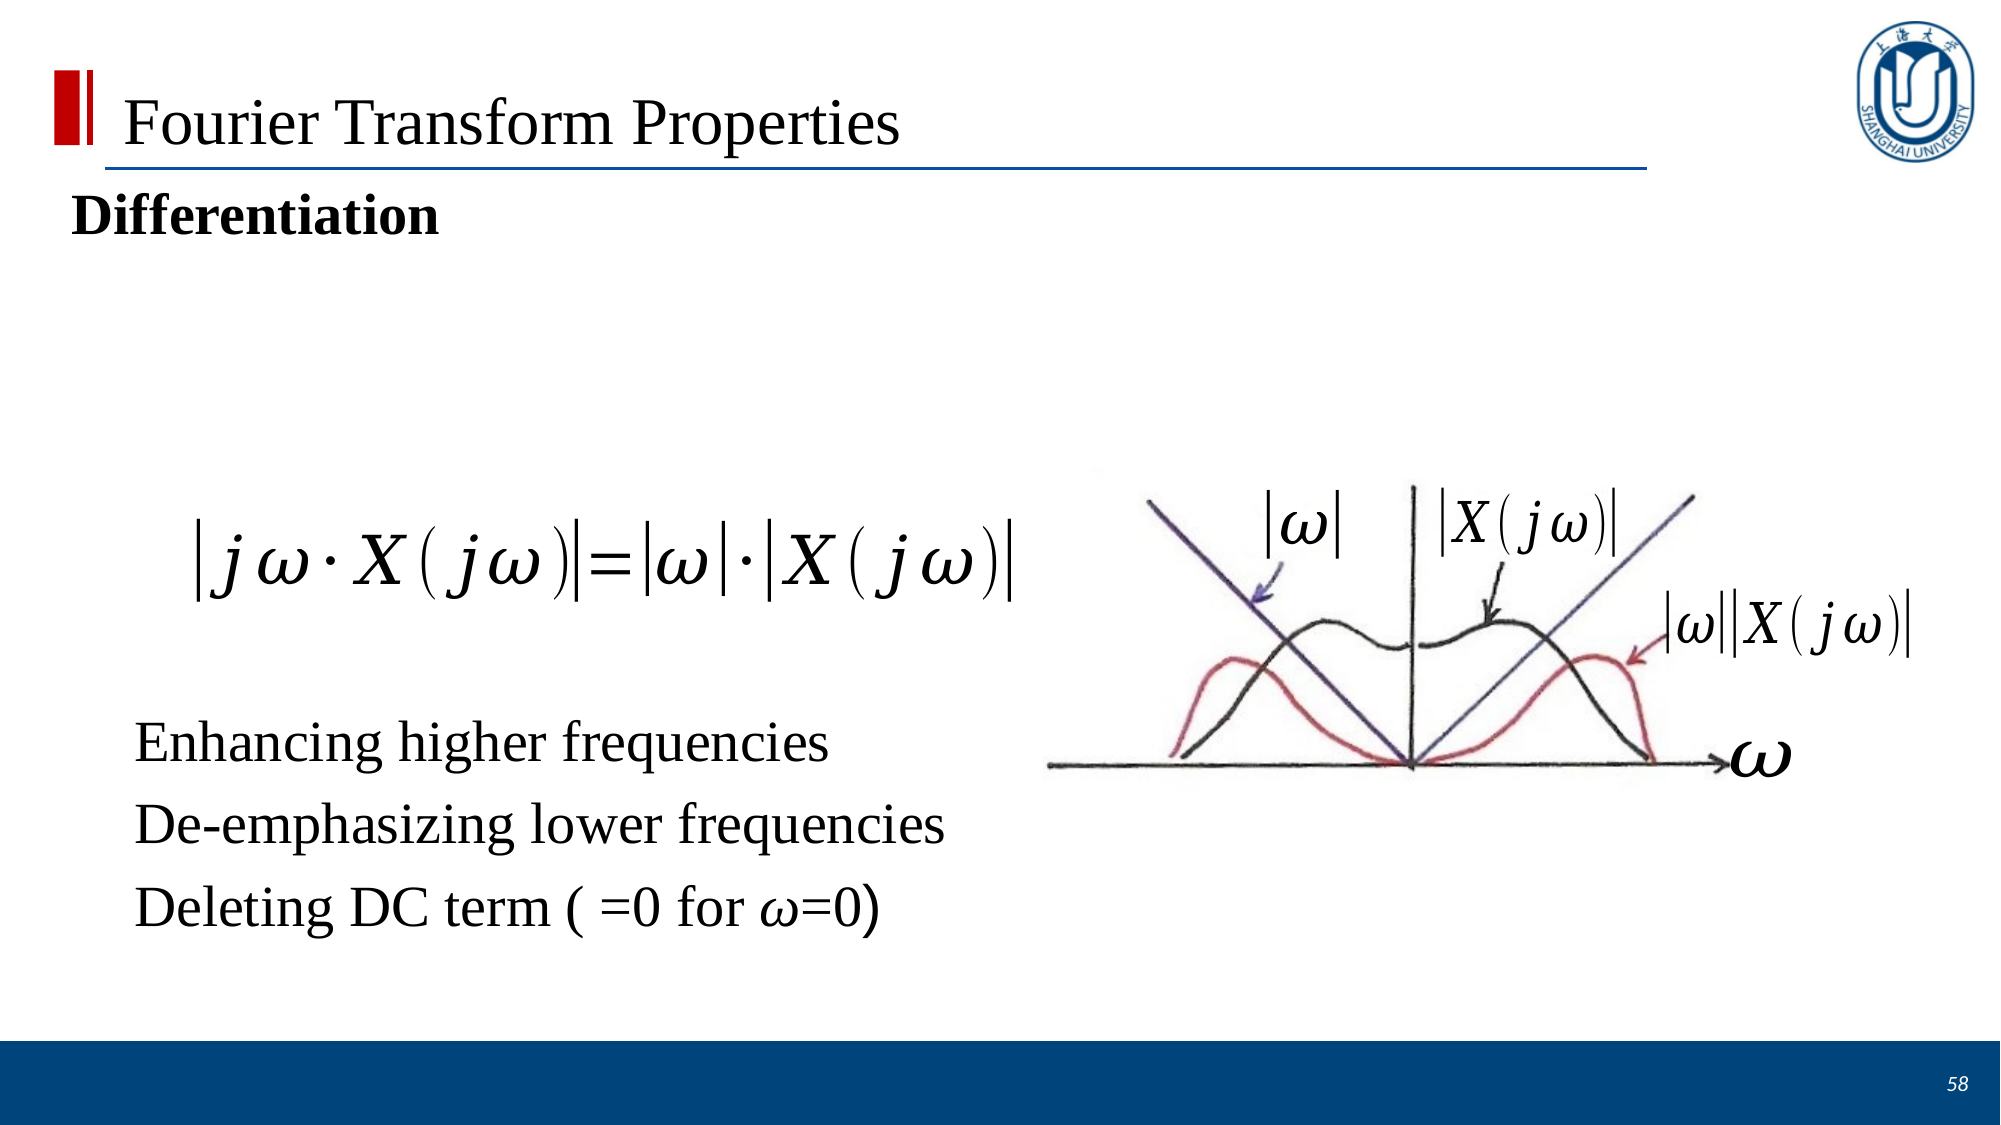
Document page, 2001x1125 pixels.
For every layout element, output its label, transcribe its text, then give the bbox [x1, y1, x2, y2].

title Fourier Transform Properties [108, 37, 1857, 167]
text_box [1043, 467, 1919, 806]
text_box Enhancing higher frequencies De-emphasizing lower frequencies Deleting DC term ( =0 for ω=0) [119, 695, 1033, 946]
slide_number 58 [1768, 1052, 1984, 1113]
picture [1855, 21, 1978, 163]
